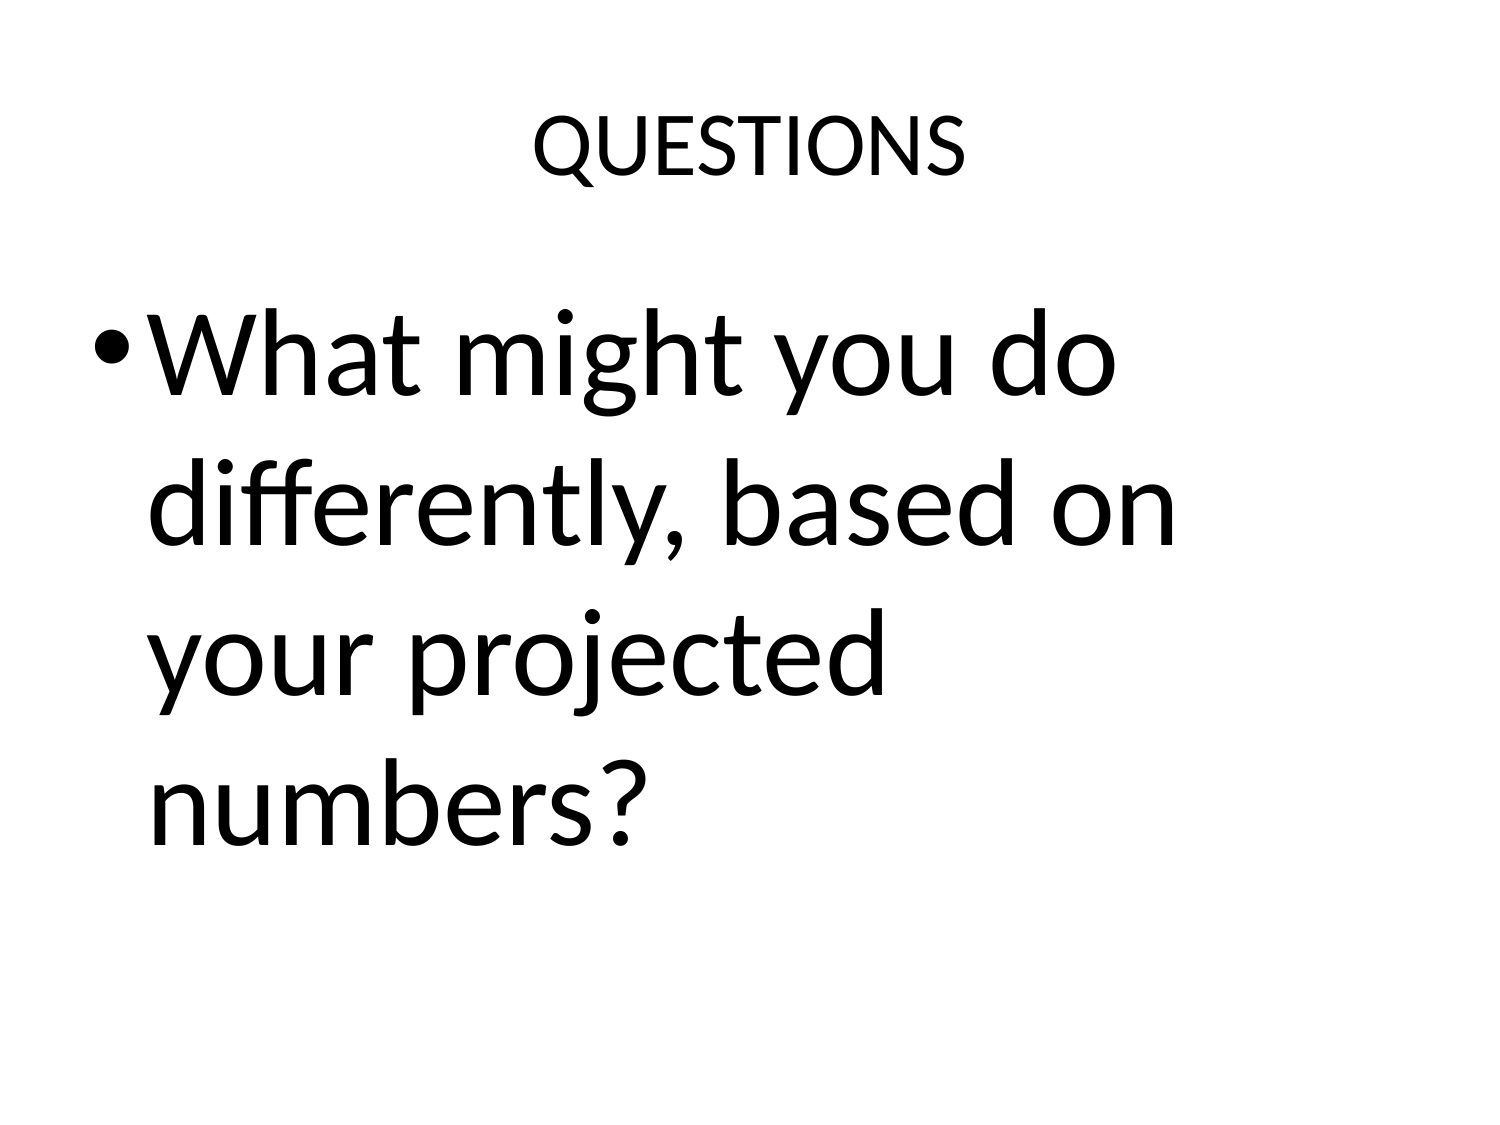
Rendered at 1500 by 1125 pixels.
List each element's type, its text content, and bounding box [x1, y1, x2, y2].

list What might you do differently, based on your projected numbers? [75, 262, 1425, 1005]
title QUESTIONS [75, 45, 1425, 233]
